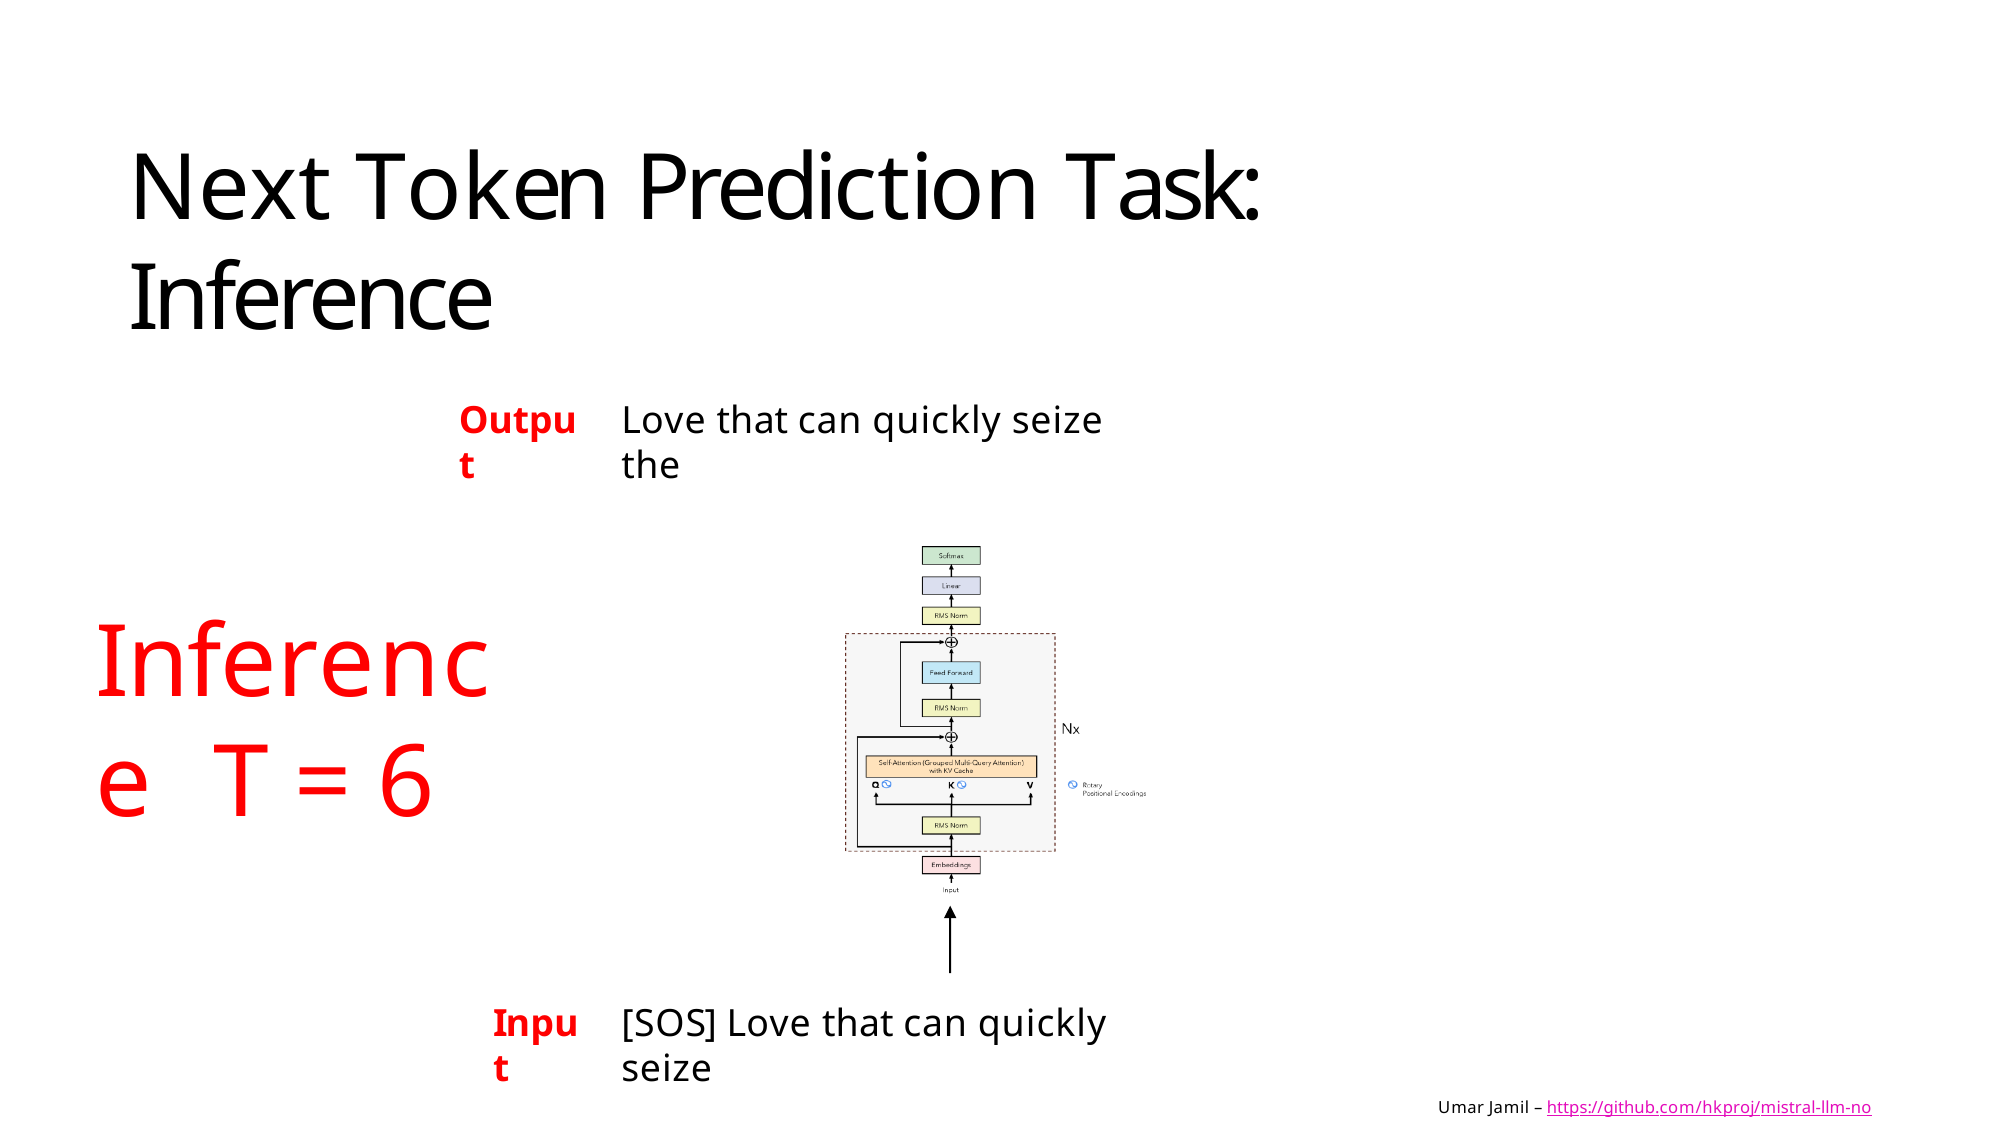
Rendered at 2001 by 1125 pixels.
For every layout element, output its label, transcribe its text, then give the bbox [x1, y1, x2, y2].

text_box [SOS] Love that can quickly seize [619, 997, 1180, 1089]
text_box Input [491, 997, 593, 1089]
title Next Token Prediction Task: Inference [126, 125, 1477, 348]
text_box [943, 905, 957, 974]
text_box Inference T = 6 [92, 594, 525, 837]
text_box Umar Jamil – https://github.com/hkproj/mistral-llm-notes [1436, 1095, 1873, 1125]
text_box Love that can quickly seize the [619, 394, 1139, 487]
picture [845, 546, 1146, 894]
text_box Output [456, 394, 592, 487]
